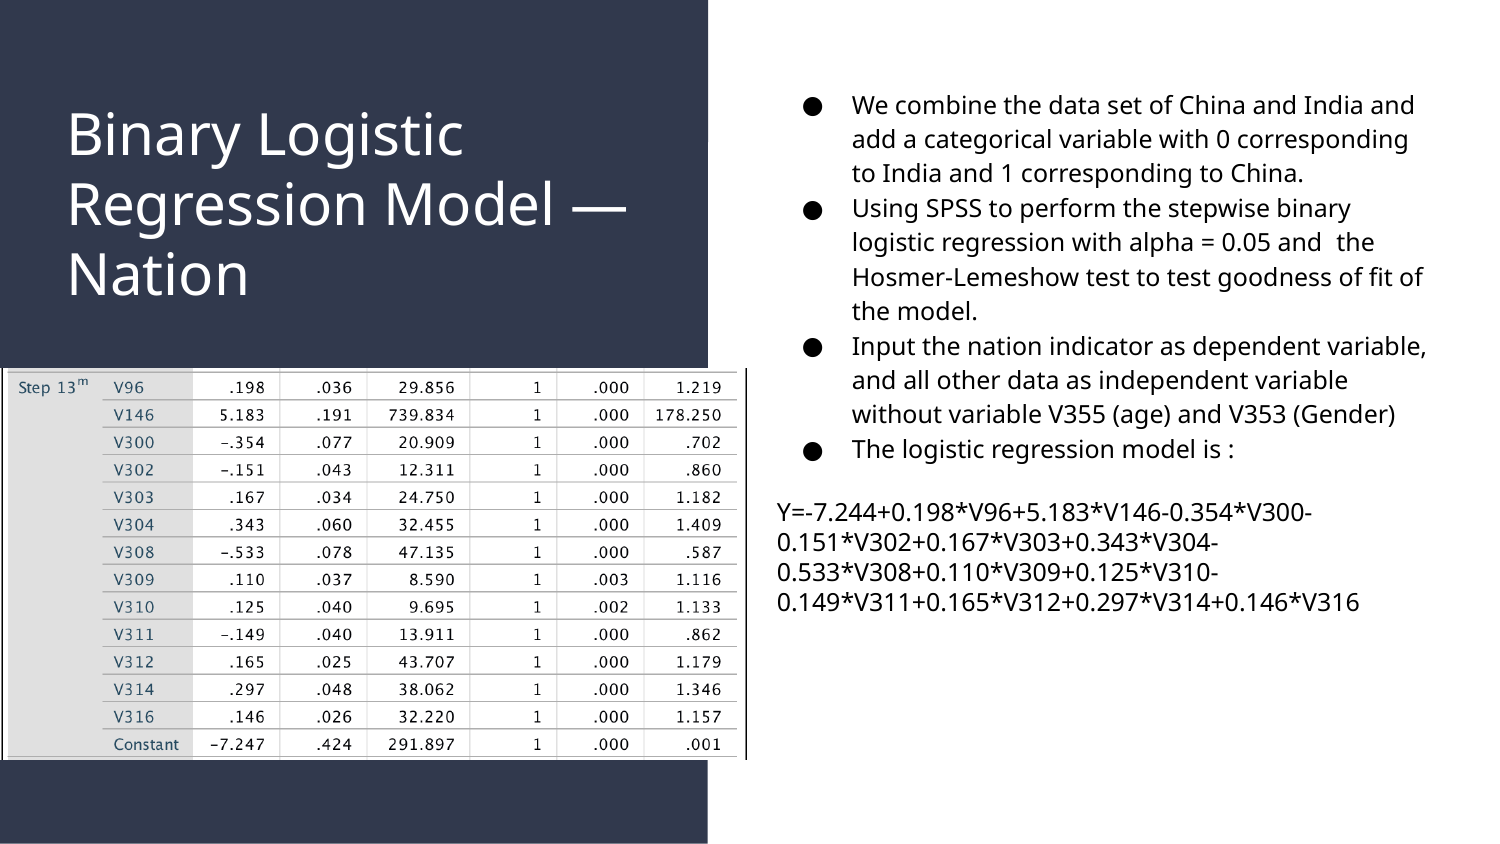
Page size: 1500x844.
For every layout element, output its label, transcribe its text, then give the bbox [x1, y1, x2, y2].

list We combine the data set of China and India and add a categorical variable with 0 corresponding to India and 1 corresponding to China. Using SPSS to perform the stepwise binary logistic regression with alpha = 0.05 and the Hosmer-Lemeshow test to test goodness of fit of the model. Input the nation indicator as dependent variable, and all other data as independent variable without variable V355 (age) and V353 (Gender) The logistic regression model is : Y=-7.244+0.198*V96+5.183*V146-0.354*V300-0.151*V302+0.167*V303+0.343*V304-0.533*V308+0.110*V309+0.125*V310-0.149*V311+0.165*V312+0.297*V314+0.146*V316 [761, 69, 1446, 742]
title Binary Logistic Regression Model — Nation [51, 82, 660, 366]
picture [0, 368, 749, 760]
